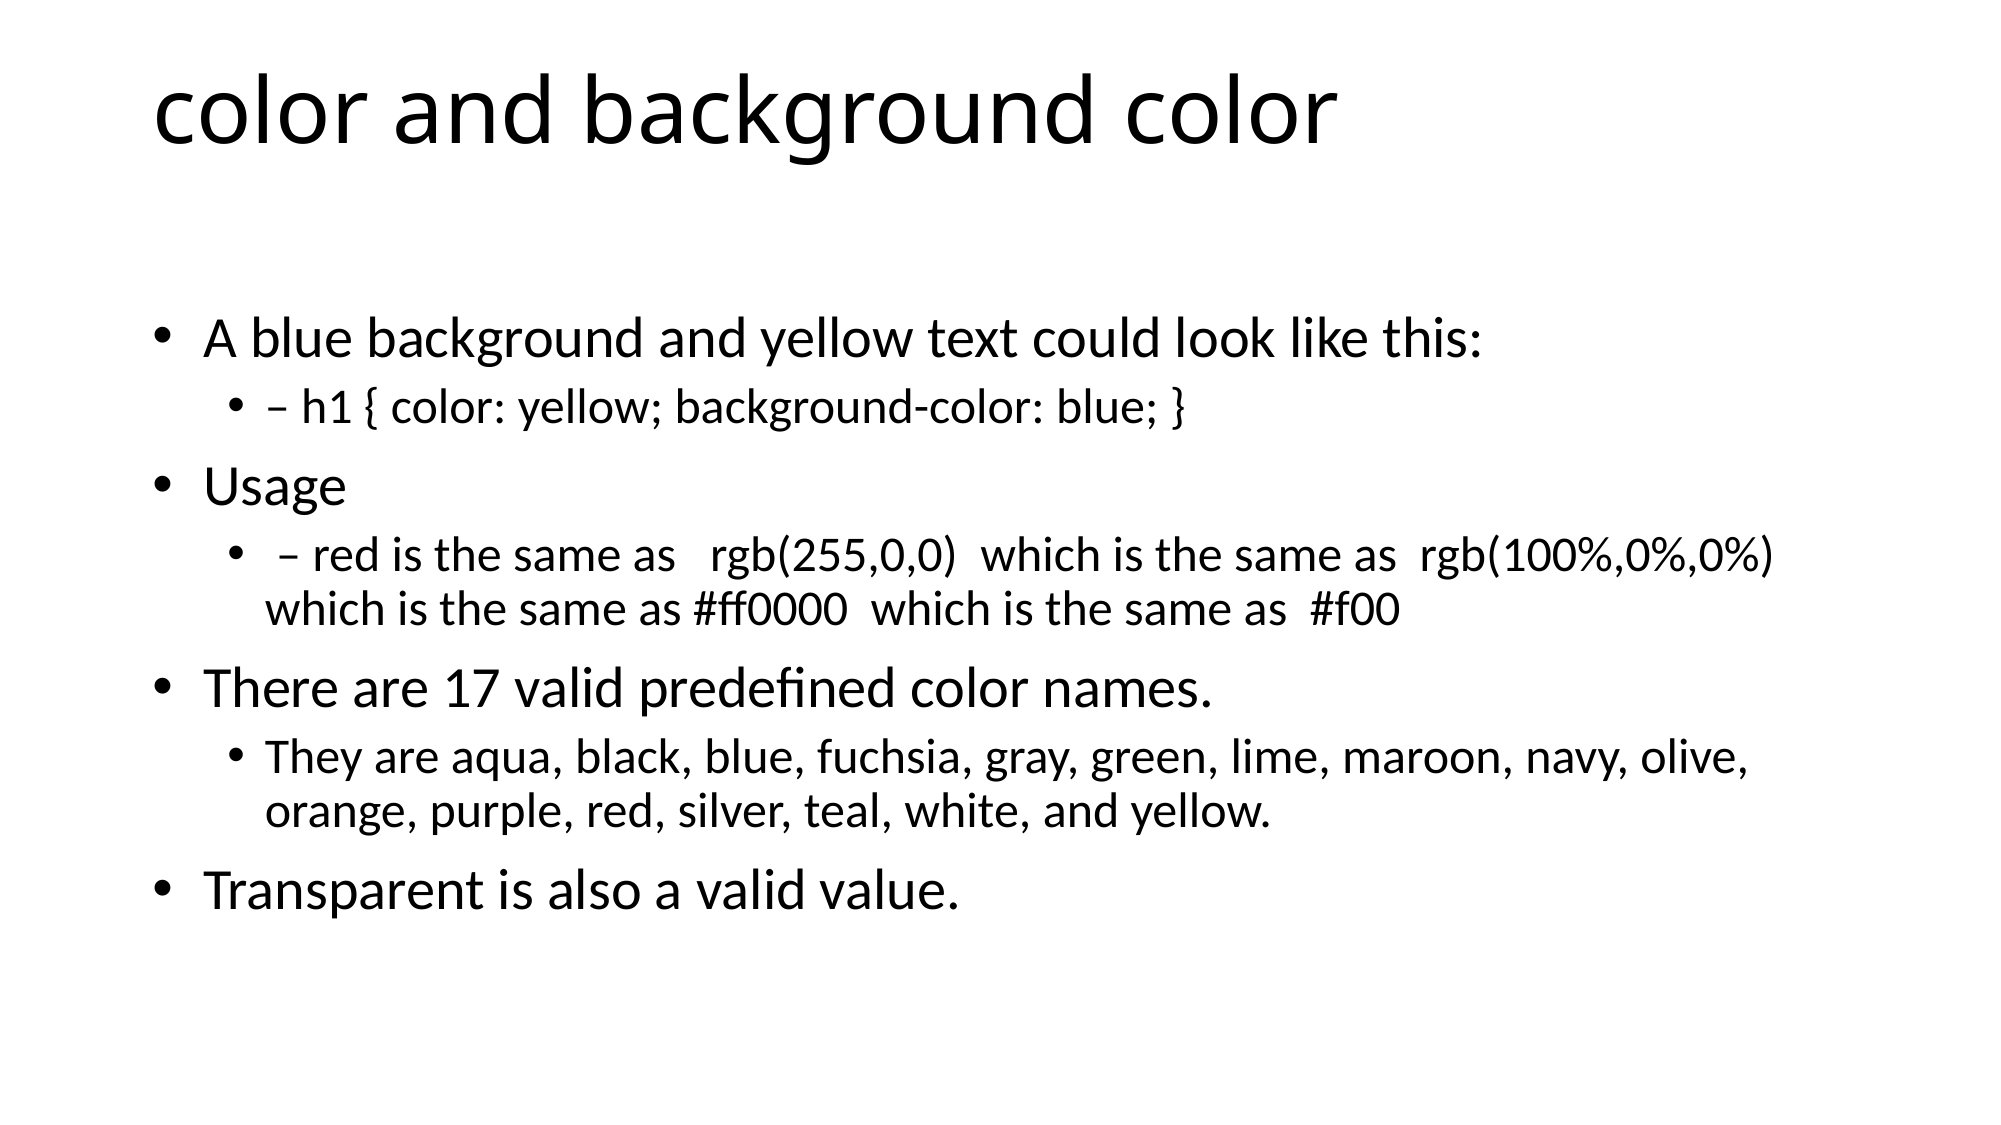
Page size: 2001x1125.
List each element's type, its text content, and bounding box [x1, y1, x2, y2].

title color and background color [137, 59, 1863, 278]
list A blue background and yellow text could look like this: – h1 { color: yellow; background-color: blue; } Usage – red is the same as rgb(255,0,0) which is the same as rgb(100%,0%,0%) which is the same as #ff0000 which is the same as #f00 There are 17 valid predefined color names. They are aqua, black, blue, fuchsia, gray, green, lime, maroon, navy, olive, orange, purple, red, silver, teal, white, and yellow. Transparent is also a valid value. [137, 299, 1863, 1014]
